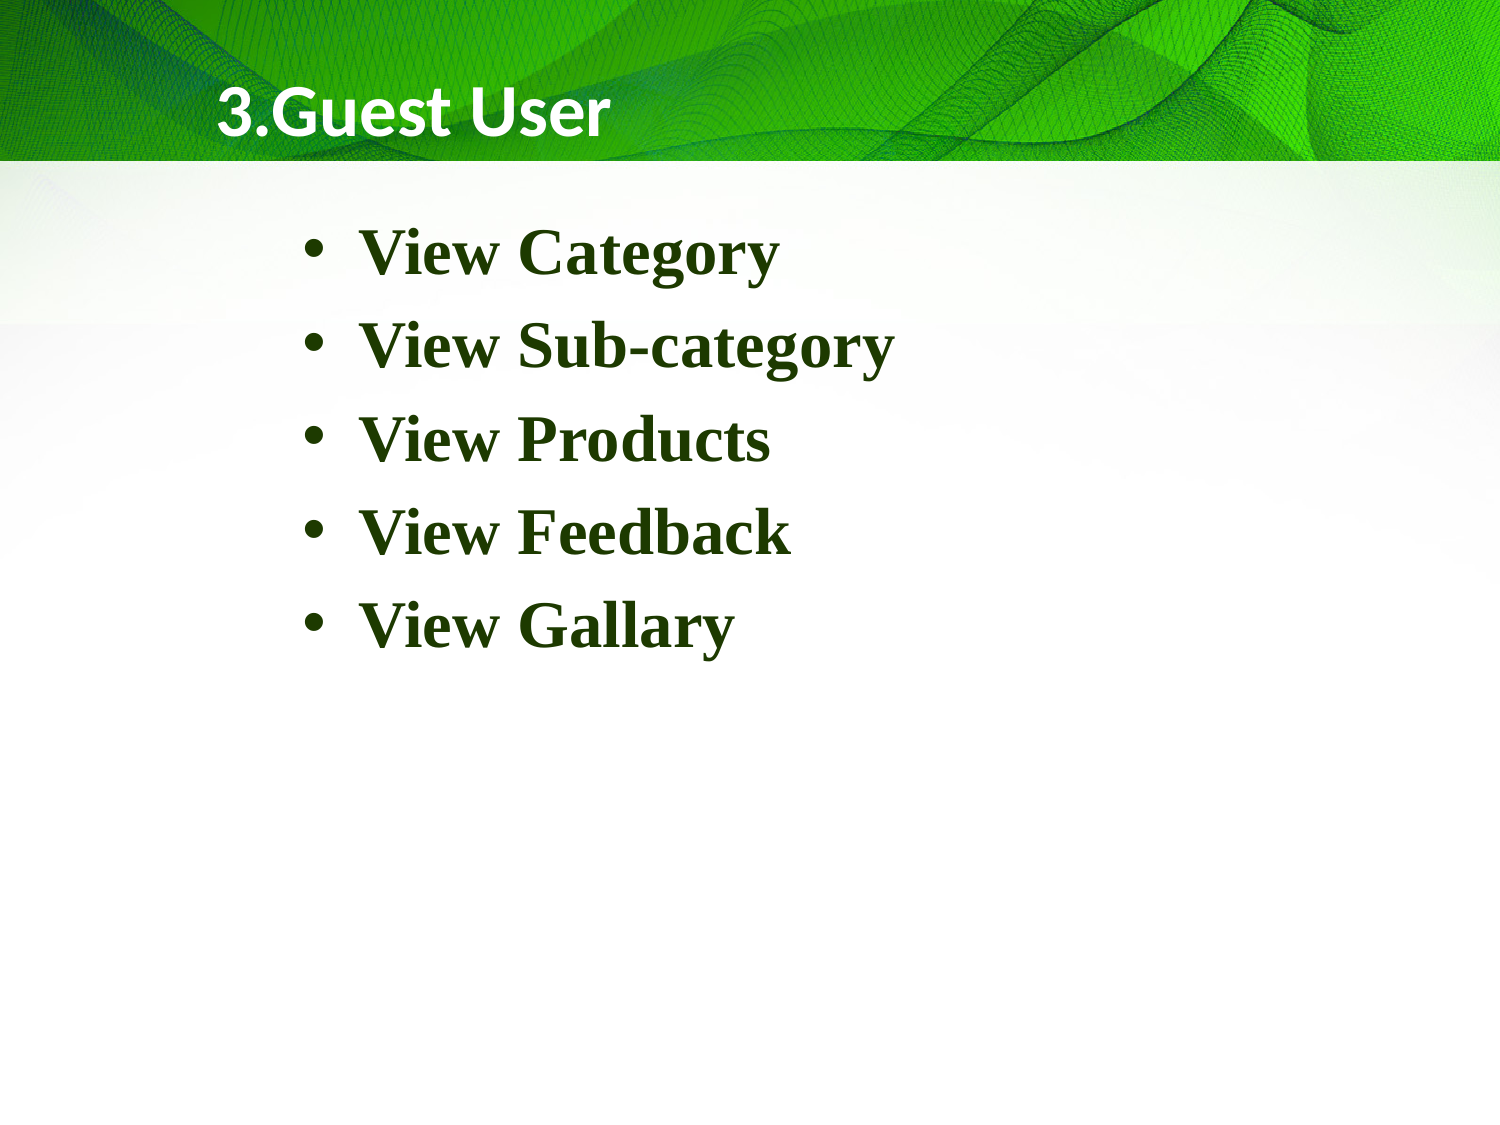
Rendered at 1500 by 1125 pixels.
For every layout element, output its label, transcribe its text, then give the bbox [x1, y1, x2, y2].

picture [0, 0, 1500, 1125]
title 3.Guest User [200, 12, 1500, 200]
list View Category View Sub-category View Products View Feedback View Gallary [287, 200, 1475, 1013]
